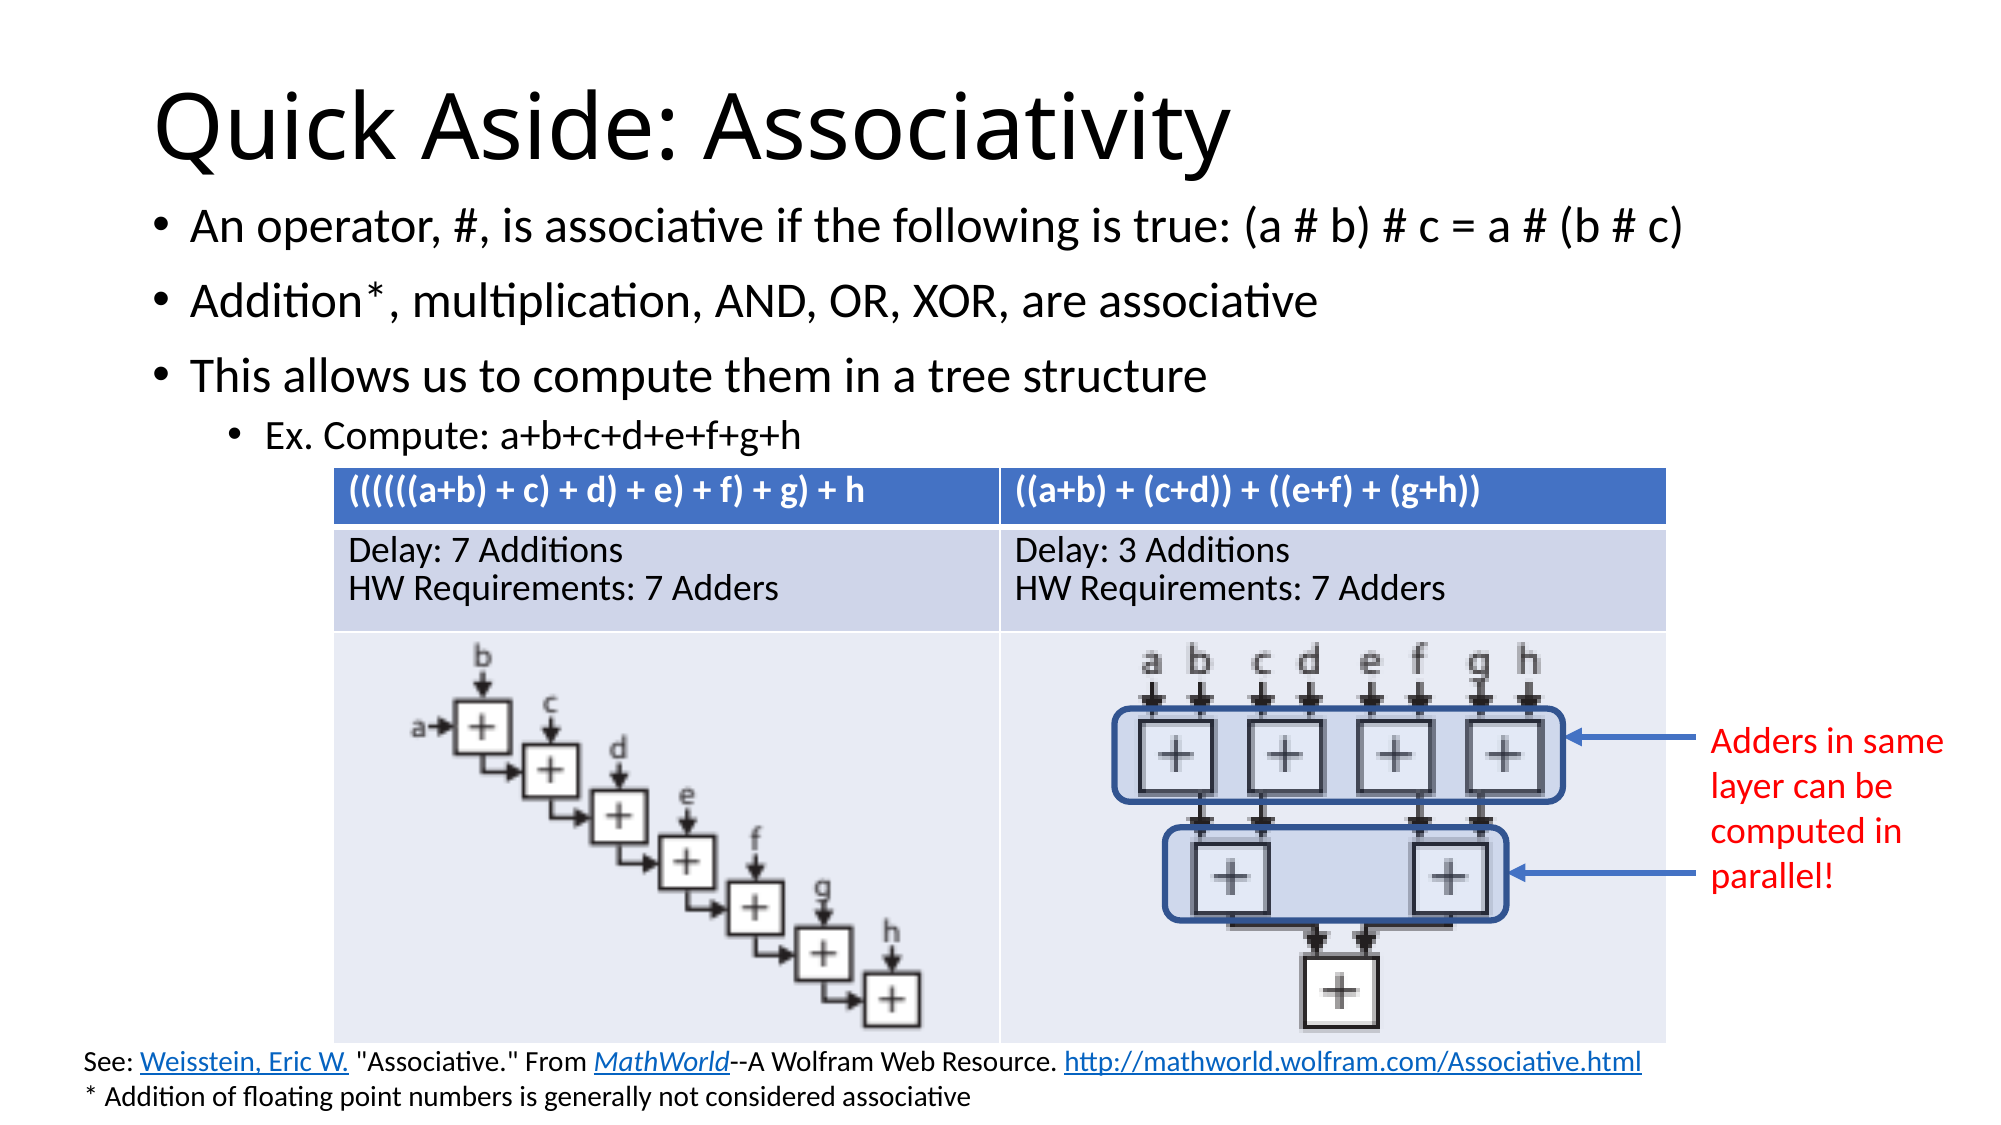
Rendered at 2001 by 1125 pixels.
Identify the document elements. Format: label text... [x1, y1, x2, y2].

picture [402, 634, 931, 1036]
text_box [1546, 707, 1565, 803]
table_cell [334, 633, 999, 1043]
title Quick Aside: Associativity [137, 20, 1863, 191]
table_cell Delay: 3 Additions HW Requirements: 7 Adders [1001, 530, 1666, 631]
list An operator, #, is associative if the following is true: (a # b) # c = a # (b # c) Addition*, multiplication, AND, OR, XOR, are associative This allows us to compute them in a tree structure Ex. Compute: a+b+c+d+e+f+g+h [137, 191, 1863, 906]
table_header ((a+b) + (c+d)) + ((e+f) + (g+h)) [1001, 468, 1666, 524]
table_cell Delay: 7 Additions HW Requirements: 7 Adders [334, 530, 999, 631]
text_box See: Weisstein, Eric W. "Associative." From MathWorld--A Wolfram Web Resource. http://mathworld.wolfram.com/Associative.html * Addition of floating point numbers is generally not considered associative [68, 1034, 1932, 1120]
table_header ((((((a+b) + c) + d) + e) + f) + g) + h [334, 468, 999, 524]
picture [1126, 634, 1546, 1039]
text_box Adders in same layer can be computed in parallel! [1695, 708, 1961, 904]
text_box [1113, 708, 1126, 803]
table_cell [1001, 633, 1666, 1043]
